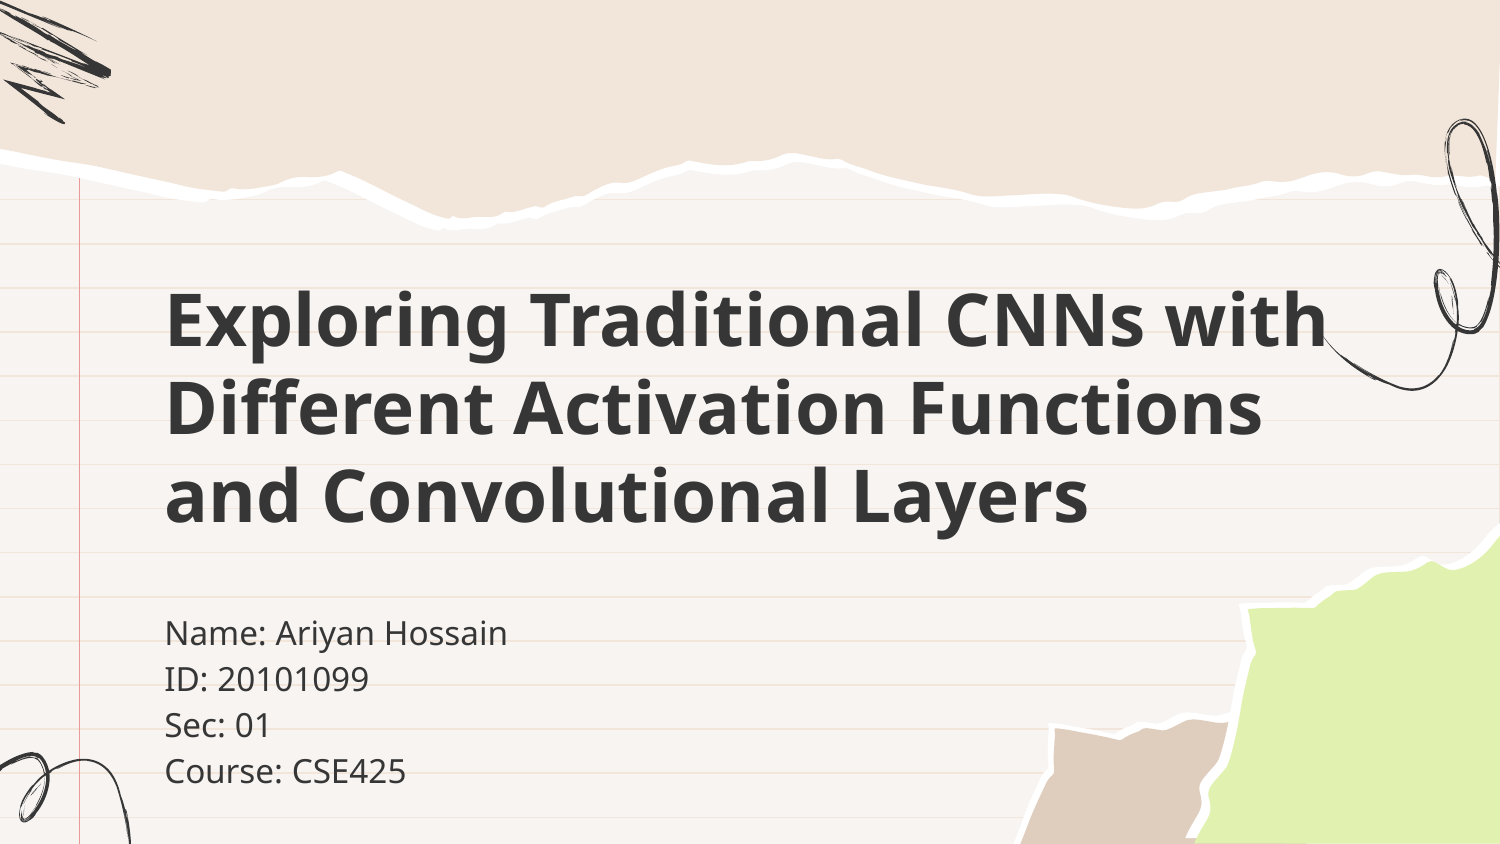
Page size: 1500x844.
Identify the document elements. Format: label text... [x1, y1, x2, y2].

subtitle Name: Ariyan Hossain ID: 20101099 Sec: 01 Course: CSE425 [149, 591, 779, 800]
title Exploring Traditional CNNs with Different Activation Functions and Convolutional Layers [149, 255, 1351, 552]
